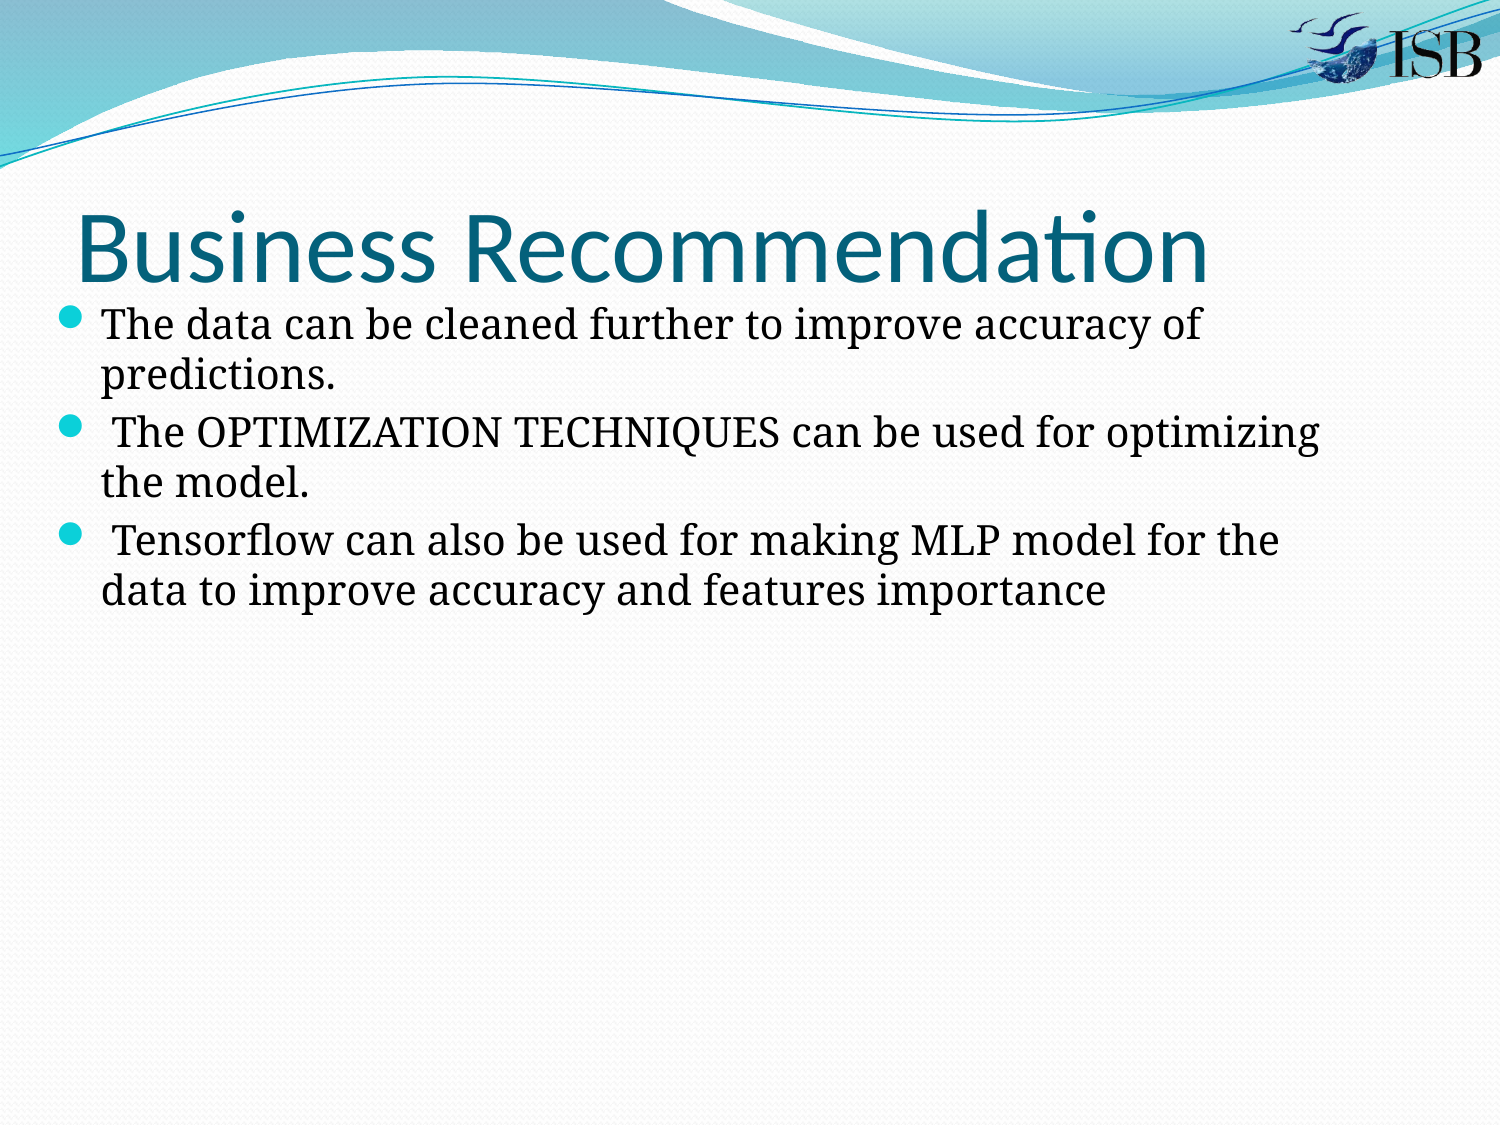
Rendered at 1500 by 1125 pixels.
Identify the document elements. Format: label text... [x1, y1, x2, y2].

title Business Recommendation [75, 115, 1425, 303]
picture [1281, 0, 1500, 91]
list The data can be cleaned further to improve accuracy of predictions. The OPTIMIZATION TECHNIQUES can be used for optimizing the model. Tensorflow can also be used for making MLP model for the data to improve accuracy and features importance [40, 290, 1391, 1010]
